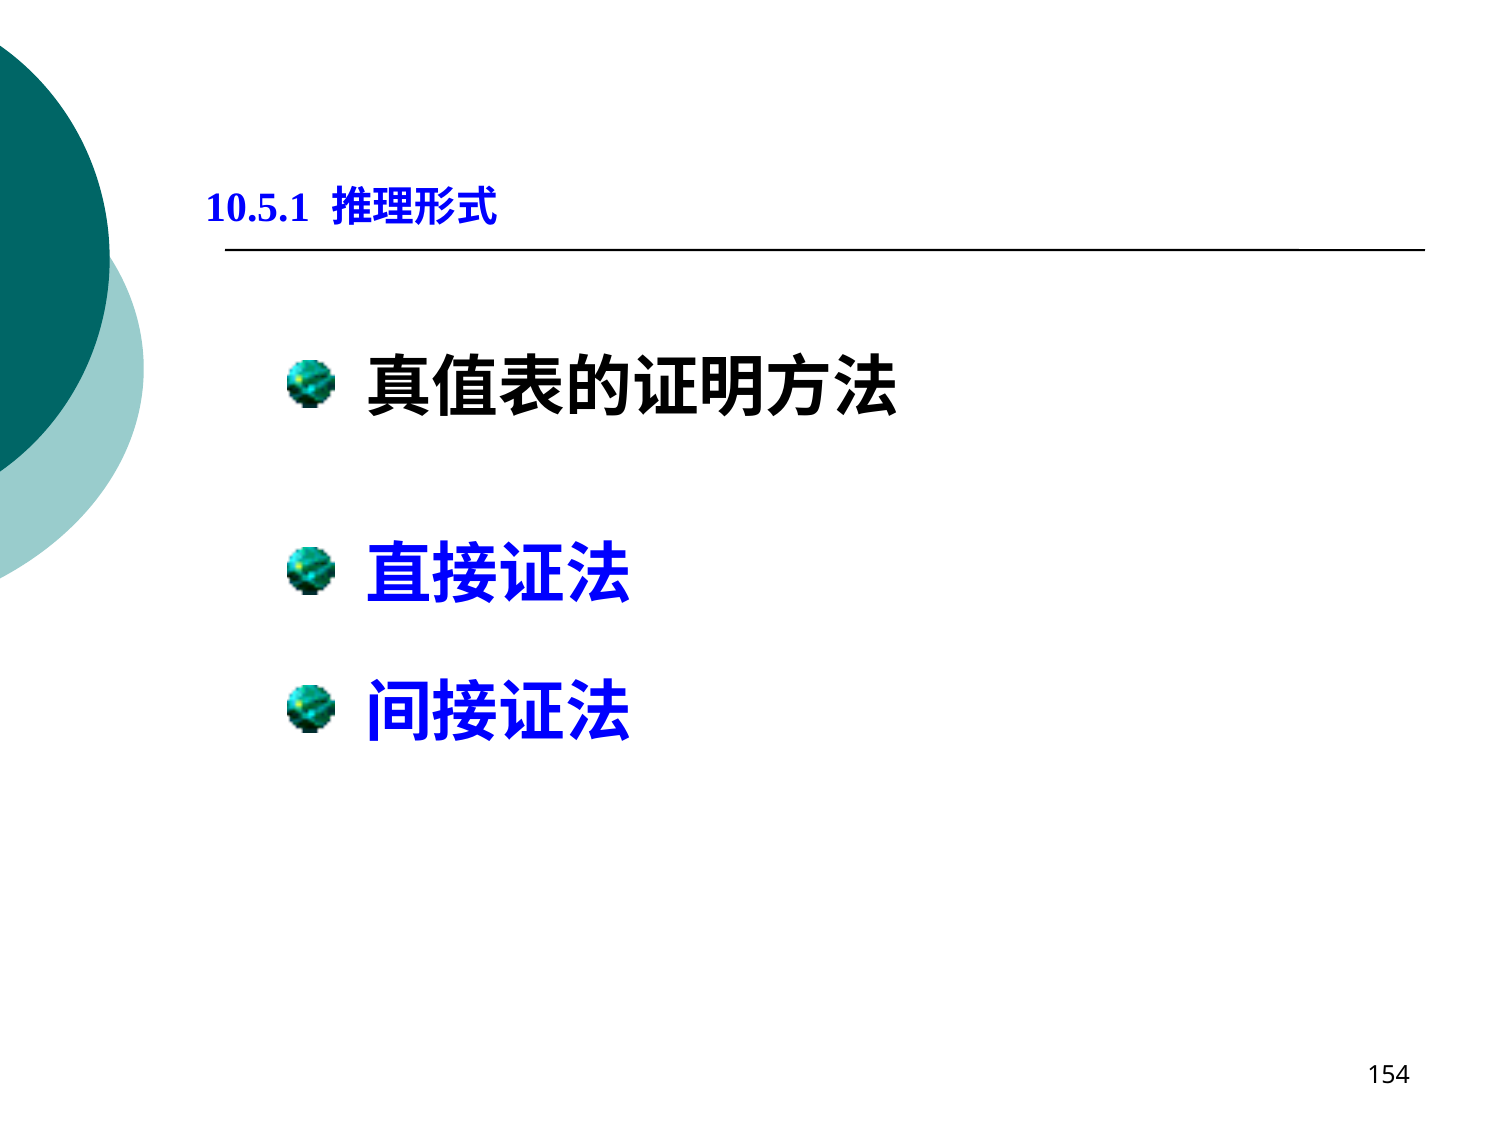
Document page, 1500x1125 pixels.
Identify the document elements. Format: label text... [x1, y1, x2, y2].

text_box 真值表的证明方法 [272, 336, 1146, 432]
picture [287, 360, 335, 408]
slide_number 154 [1074, 1025, 1425, 1100]
picture [287, 685, 335, 733]
text_box 直接证法 [272, 523, 738, 619]
text_box 间接证法 [272, 661, 738, 757]
picture [287, 547, 335, 595]
text_box 10.5.1 推理形式 [190, 172, 675, 238]
